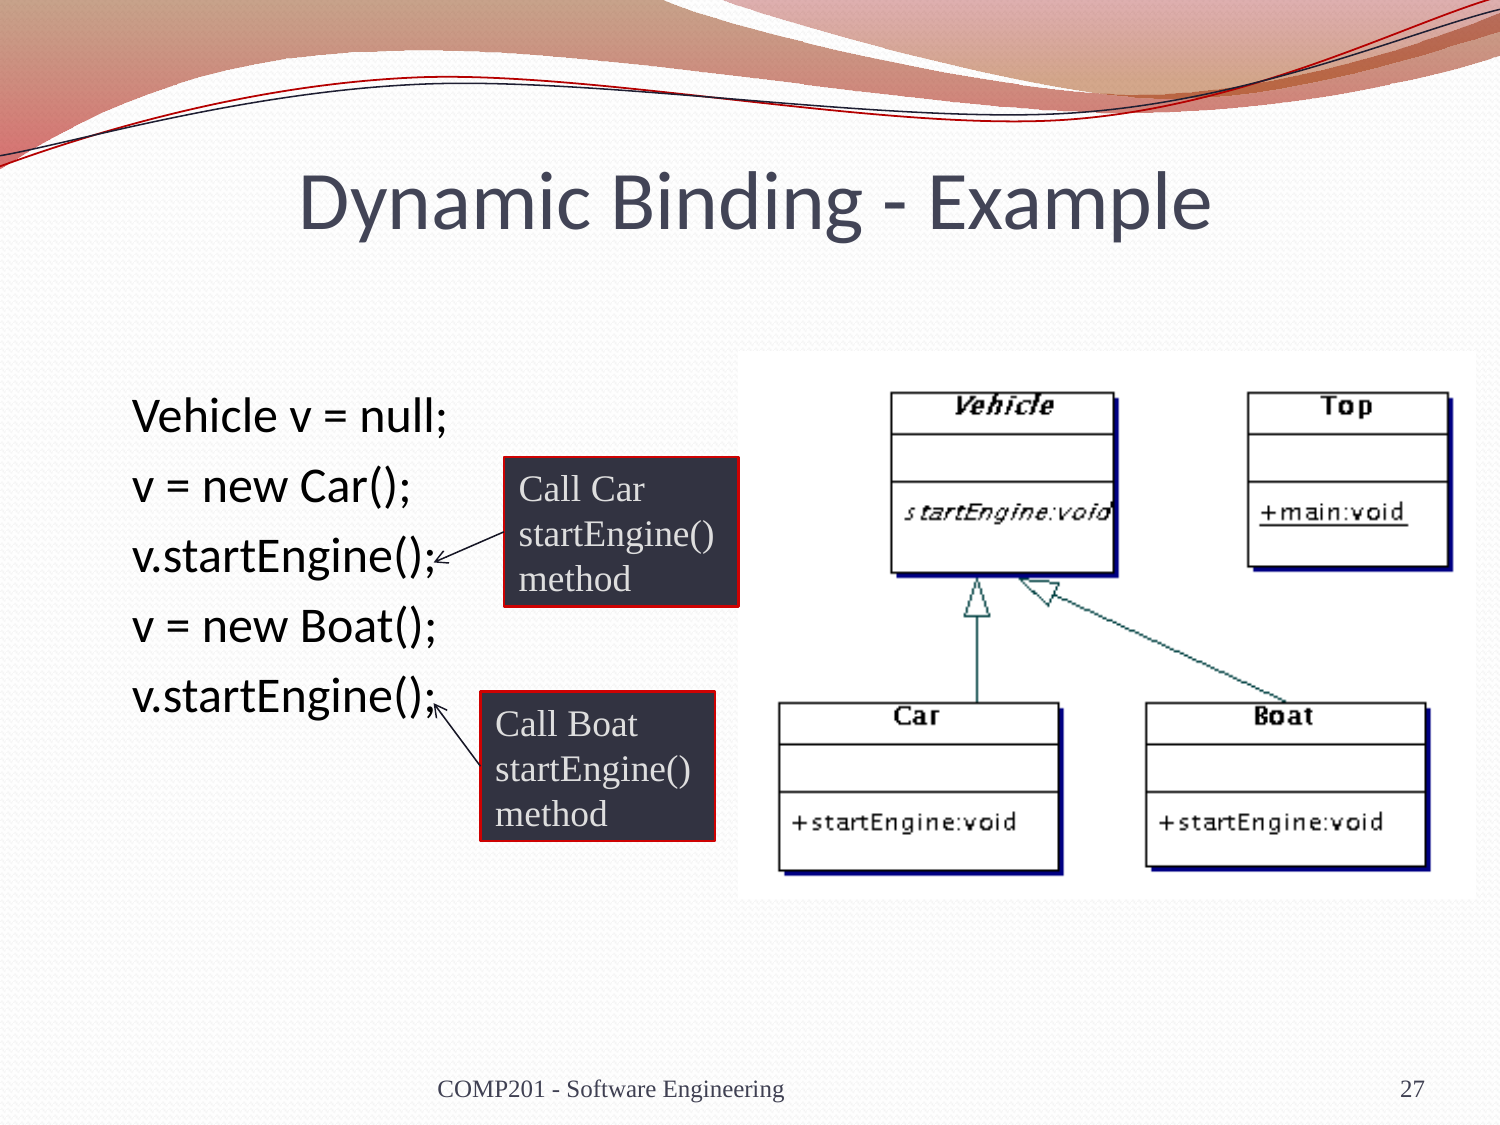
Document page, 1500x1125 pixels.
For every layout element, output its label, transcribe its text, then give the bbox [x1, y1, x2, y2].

title Dynamic Binding - Example [75, 115, 1438, 247]
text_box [433, 532, 505, 563]
text_box Vehicle v = null; v = new Car(); v.startEngine(); v = new Boat(); v.startEngine(); [117, 374, 692, 730]
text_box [433, 702, 481, 768]
text_box Call Car startEngine() method [503, 456, 731, 607]
text_box Call Boat startEngine() method [480, 691, 715, 842]
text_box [737, 351, 1476, 899]
slide_number 27 [1299, 1042, 1425, 1103]
footer COMP201 - Software Engineering [437, 1042, 988, 1103]
